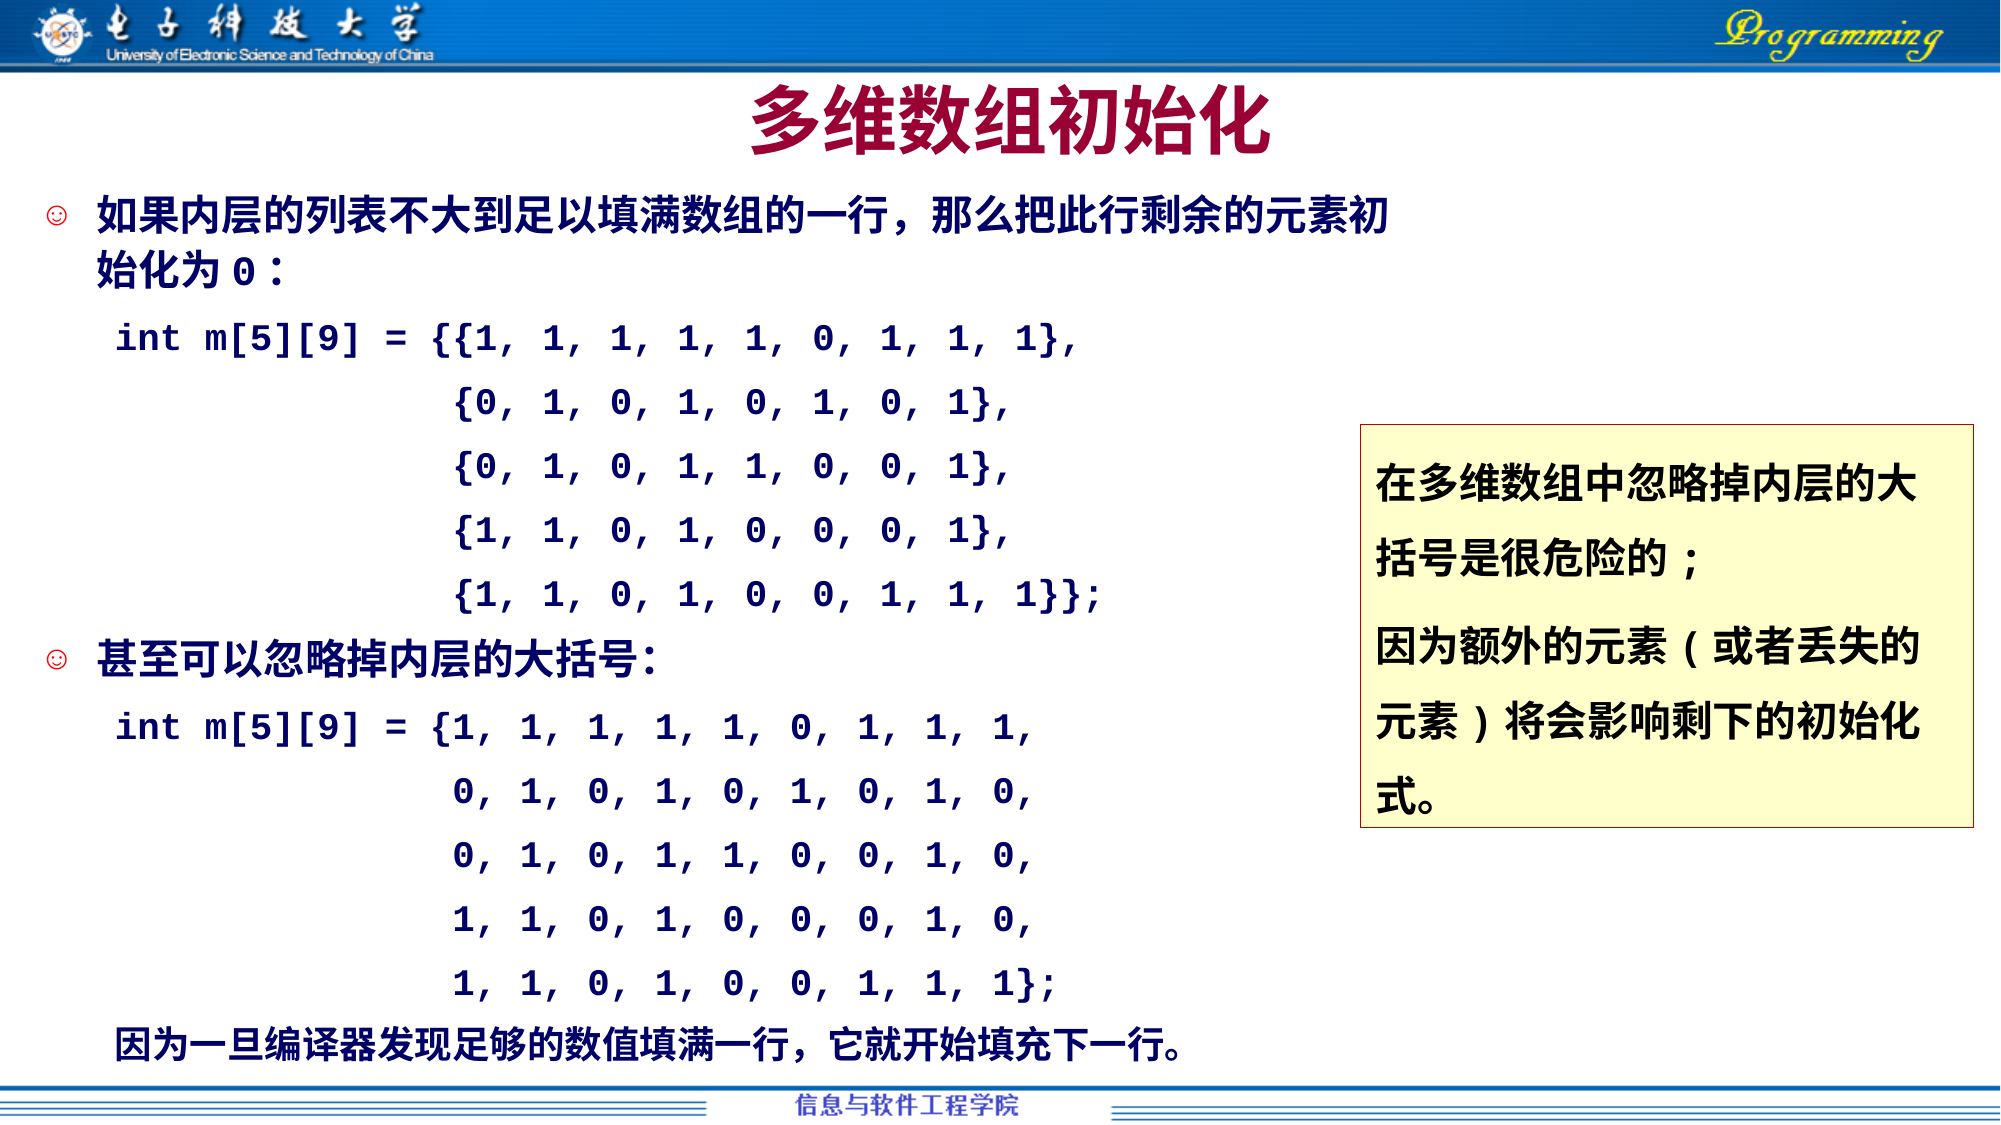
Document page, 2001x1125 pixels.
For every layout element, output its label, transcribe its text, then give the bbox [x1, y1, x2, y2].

text_box 在多维数组中忽略掉内层的大括号是很危险的; 因为额外的元素(或者丢失的元素)将会影响剩下的初始化式。 [1360, 424, 1974, 828]
list 如果内层的列表不大到足以填满数组的一行，那么把此行剩余的元素初始化为0： int m[5][9] = {{1, 1, 1, 1, 1, 0, 1, 1, 1}, {0, 1, 0, 1, 0, 1, 0, 1}, {0, 1, 0, 1, 1, 0, 0, 1}, {1, 1, 0, 1, 0, 0, 0, 1}, {1, 1, 0, 1, 0, 0, 1, 1, 1}}; 甚至可以忽略掉内层的大括号： int m[5][9] = {1, 1, 1, 1, 1, 0, 1, 1, 1, 0, 1, 0, 1, 0, 1, 0, 1, 0, 0, 1, 0, 1, 1, 0, 0, 1, 0, 1, 1, 0, 1, 0, 0, 0, 1, 0, 1, 1, 0, 1, 0, 0, 1, 1, 1}; 因为一旦编译器发现足够的数值填满一行，它就开始填充下一行。 [24, 176, 1426, 1069]
title 多维数组初始化 [299, 62, 1721, 175]
picture [0, 0, 2001, 1125]
